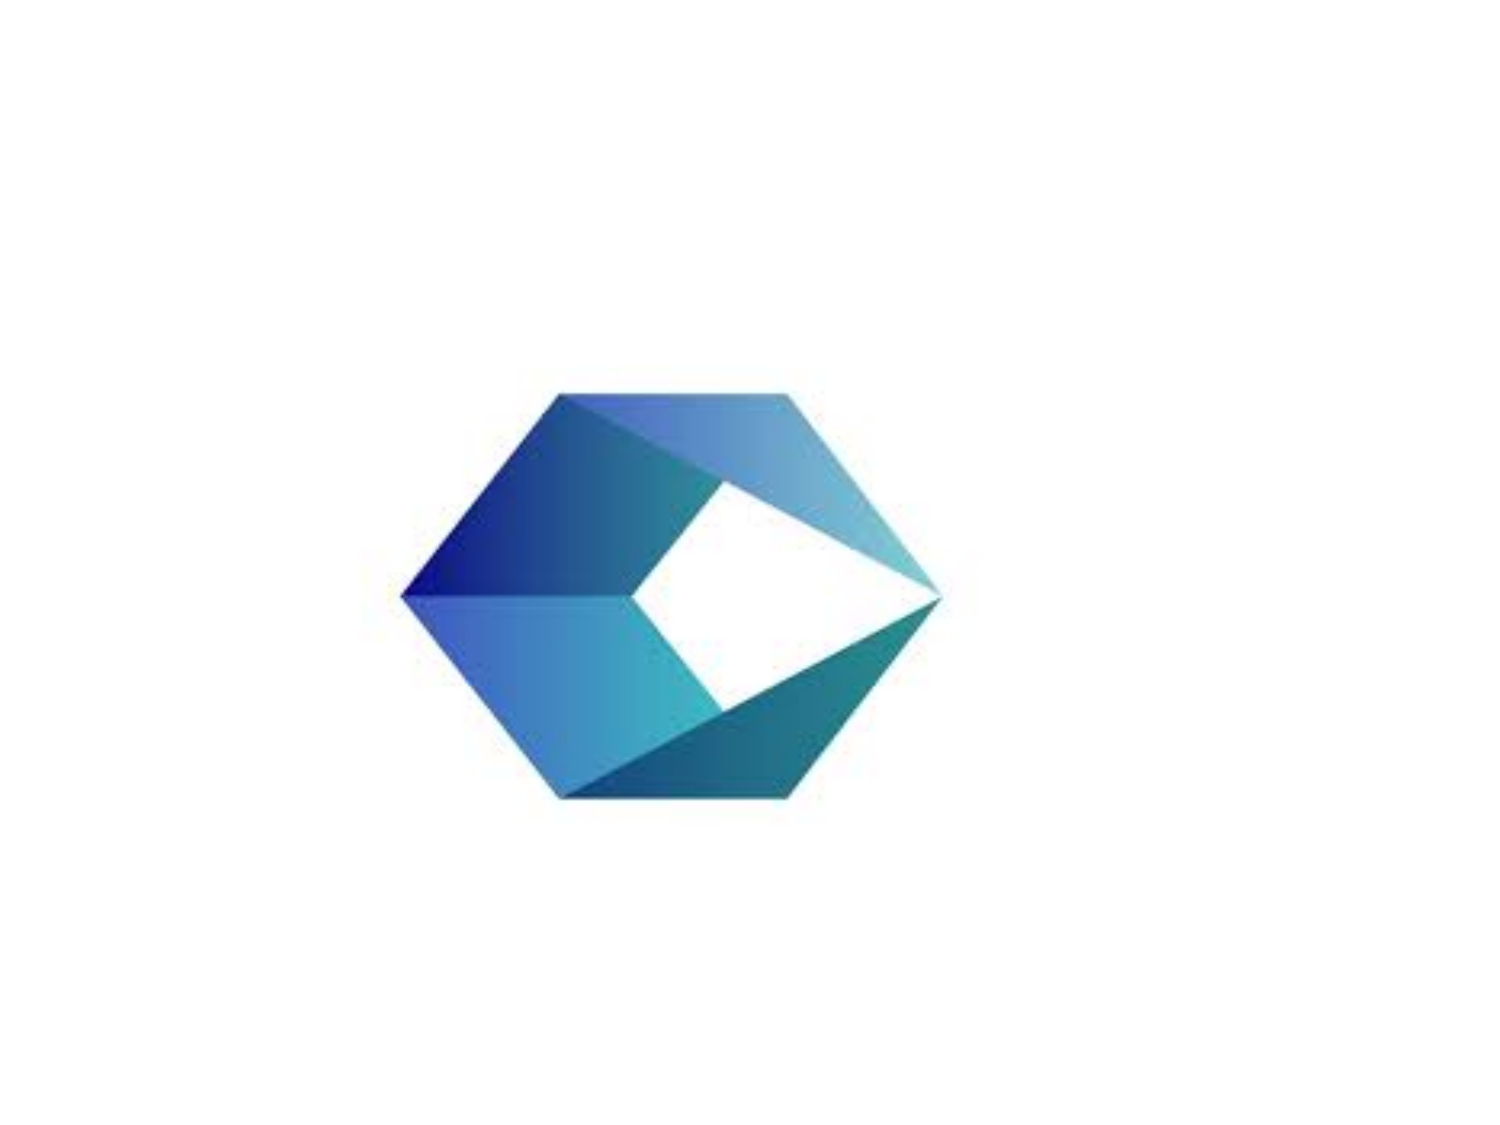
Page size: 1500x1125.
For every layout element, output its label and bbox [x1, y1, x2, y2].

list [312, 278, 1034, 918]
